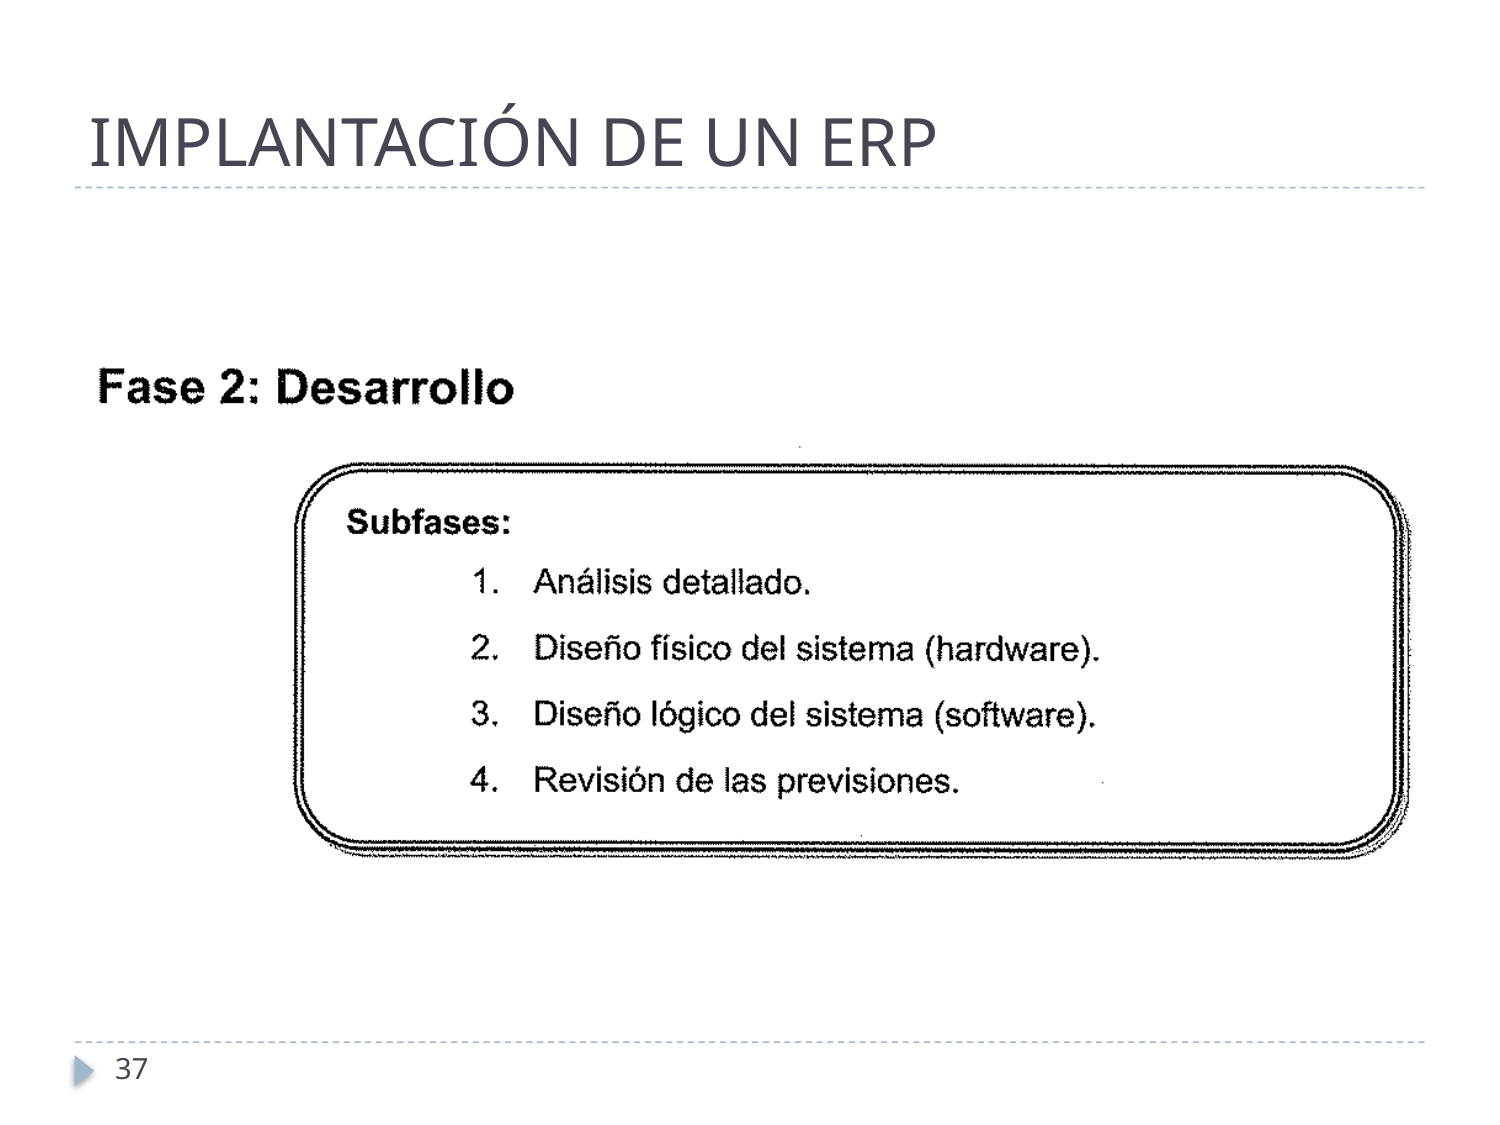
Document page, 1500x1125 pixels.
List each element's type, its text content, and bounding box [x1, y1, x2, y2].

title IMPLANTACIÓN DE UN ERP [75, 24, 1425, 188]
slide_number 37 [100, 1042, 426, 1103]
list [74, 339, 1426, 871]
